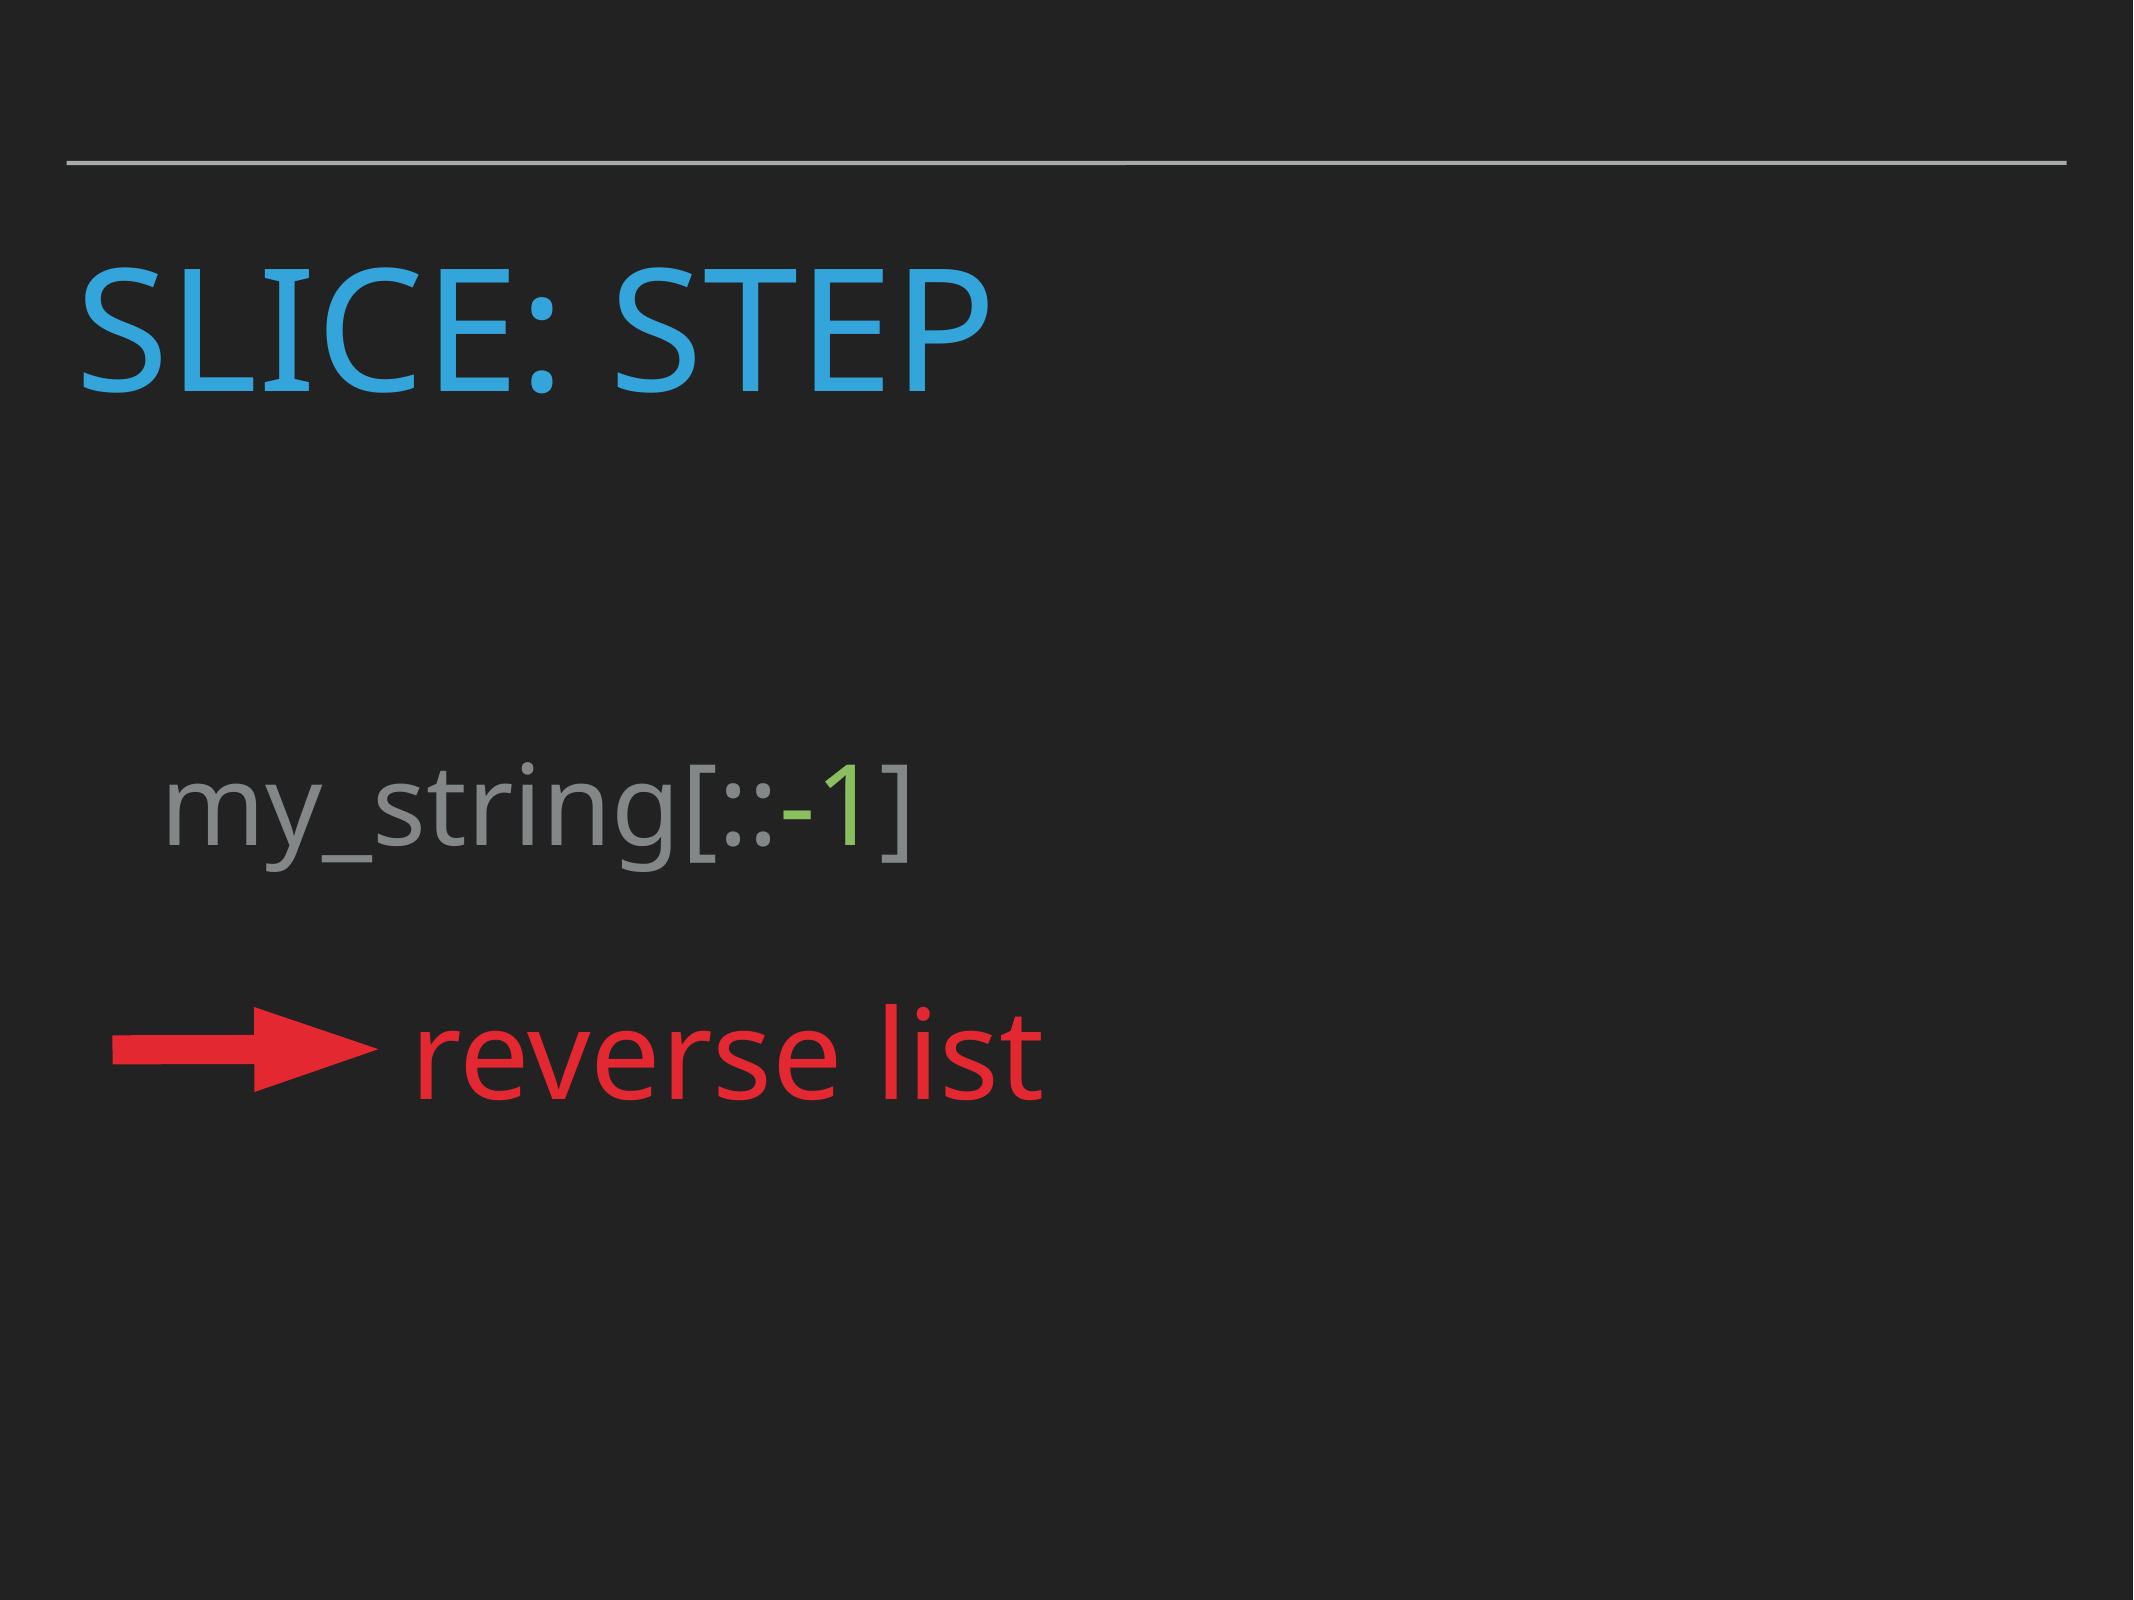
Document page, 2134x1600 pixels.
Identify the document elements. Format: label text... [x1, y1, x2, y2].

text_box [112, 1007, 379, 1093]
text_box my_string[::-1] [151, 724, 2049, 876]
title Slice: step [66, 251, 2068, 445]
text_box reverse list [401, 966, 1054, 1133]
